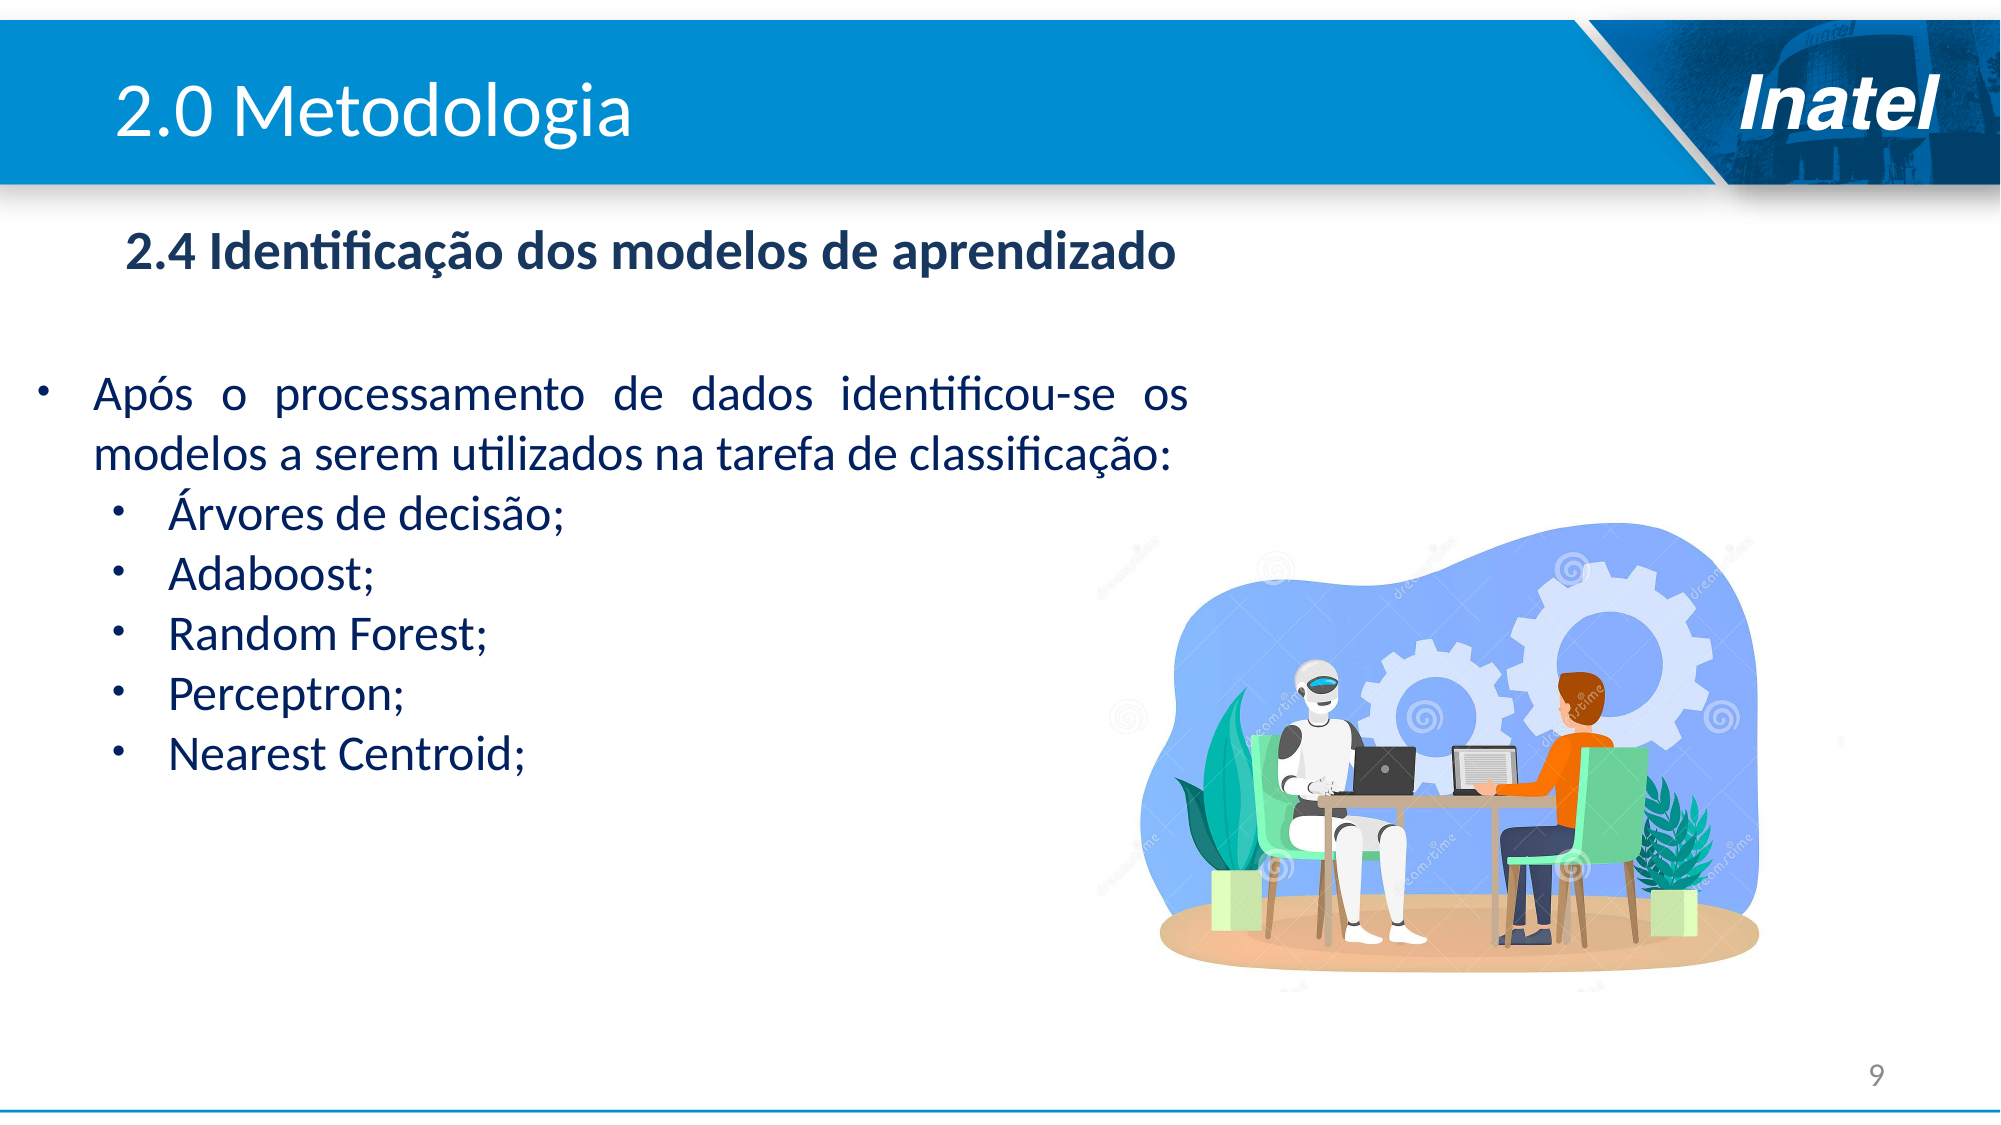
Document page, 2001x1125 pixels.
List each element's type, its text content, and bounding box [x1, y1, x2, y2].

slide_number 9 [1433, 1042, 1900, 1103]
picture [0, 0, 2001, 1109]
text_box Após o processamento de dados identificou-se os modelos a serem utilizados na tarefa de classificação: Árvores de decisão; Adaboost; Random Forest; Perceptron; Nearest Centroid; [22, 352, 1205, 788]
title 2.0 Metodologia [99, 58, 1900, 153]
text_box 2.4 Identificação dos modelos de aprendizado [110, 206, 1733, 335]
picture [0, 1113, 2001, 1125]
